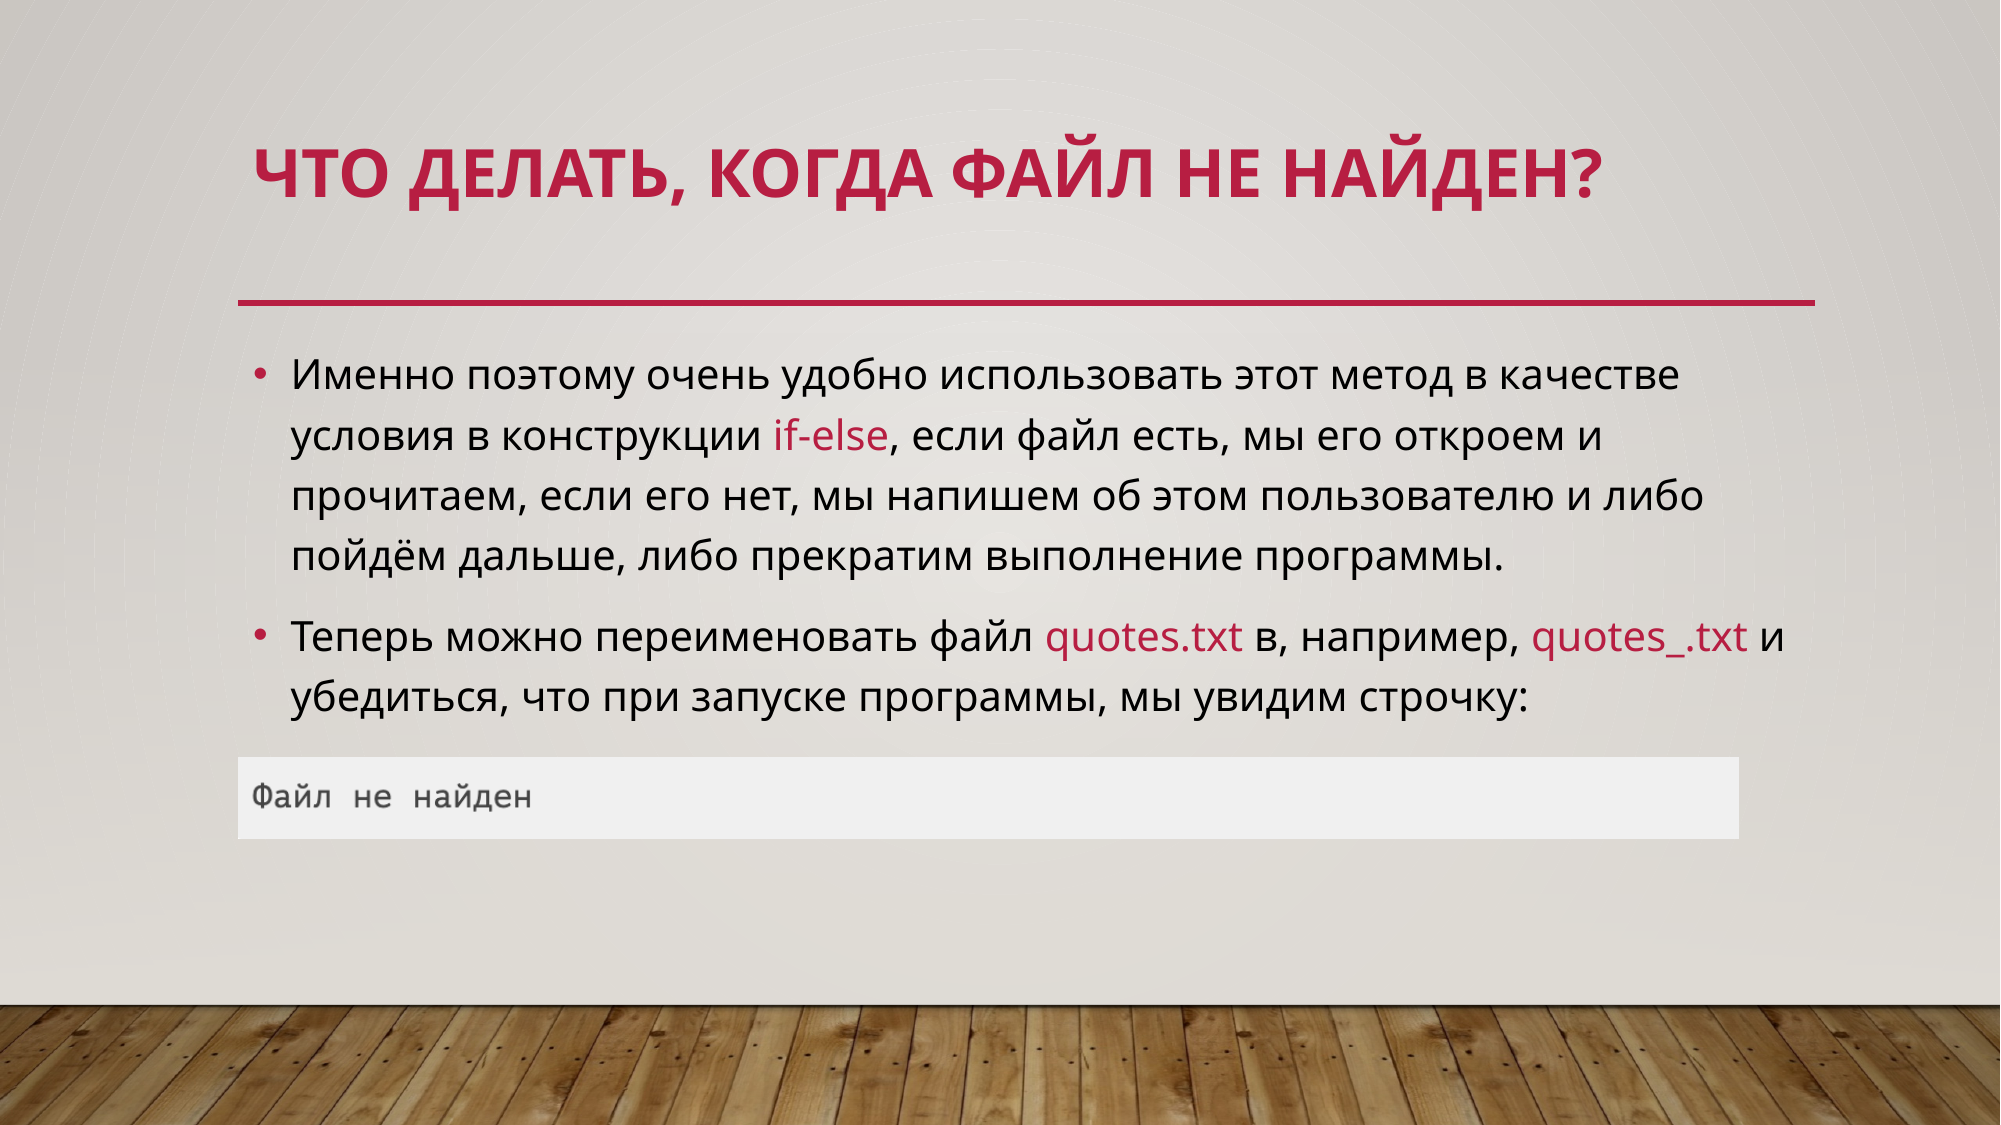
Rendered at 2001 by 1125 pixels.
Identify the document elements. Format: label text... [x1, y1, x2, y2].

picture [237, 757, 1739, 839]
list Именно поэтому очень удобно использовать этот метод в качестве условия в конструкции if-else, если файл есть, мы его откроем и прочитаем, если его нет, мы напишем об этом пользователю и либо пойдём дальше, либо прекратим выполнение программы. Теперь можно переименовать файл quotes.txt в, например, quotes_.txt и убедиться, что при запуске программы, мы увидим строчку: [238, 330, 1814, 731]
picture [0, 1005, 2000, 1125]
title Что делать, когда файл не найден? [238, 131, 1814, 305]
